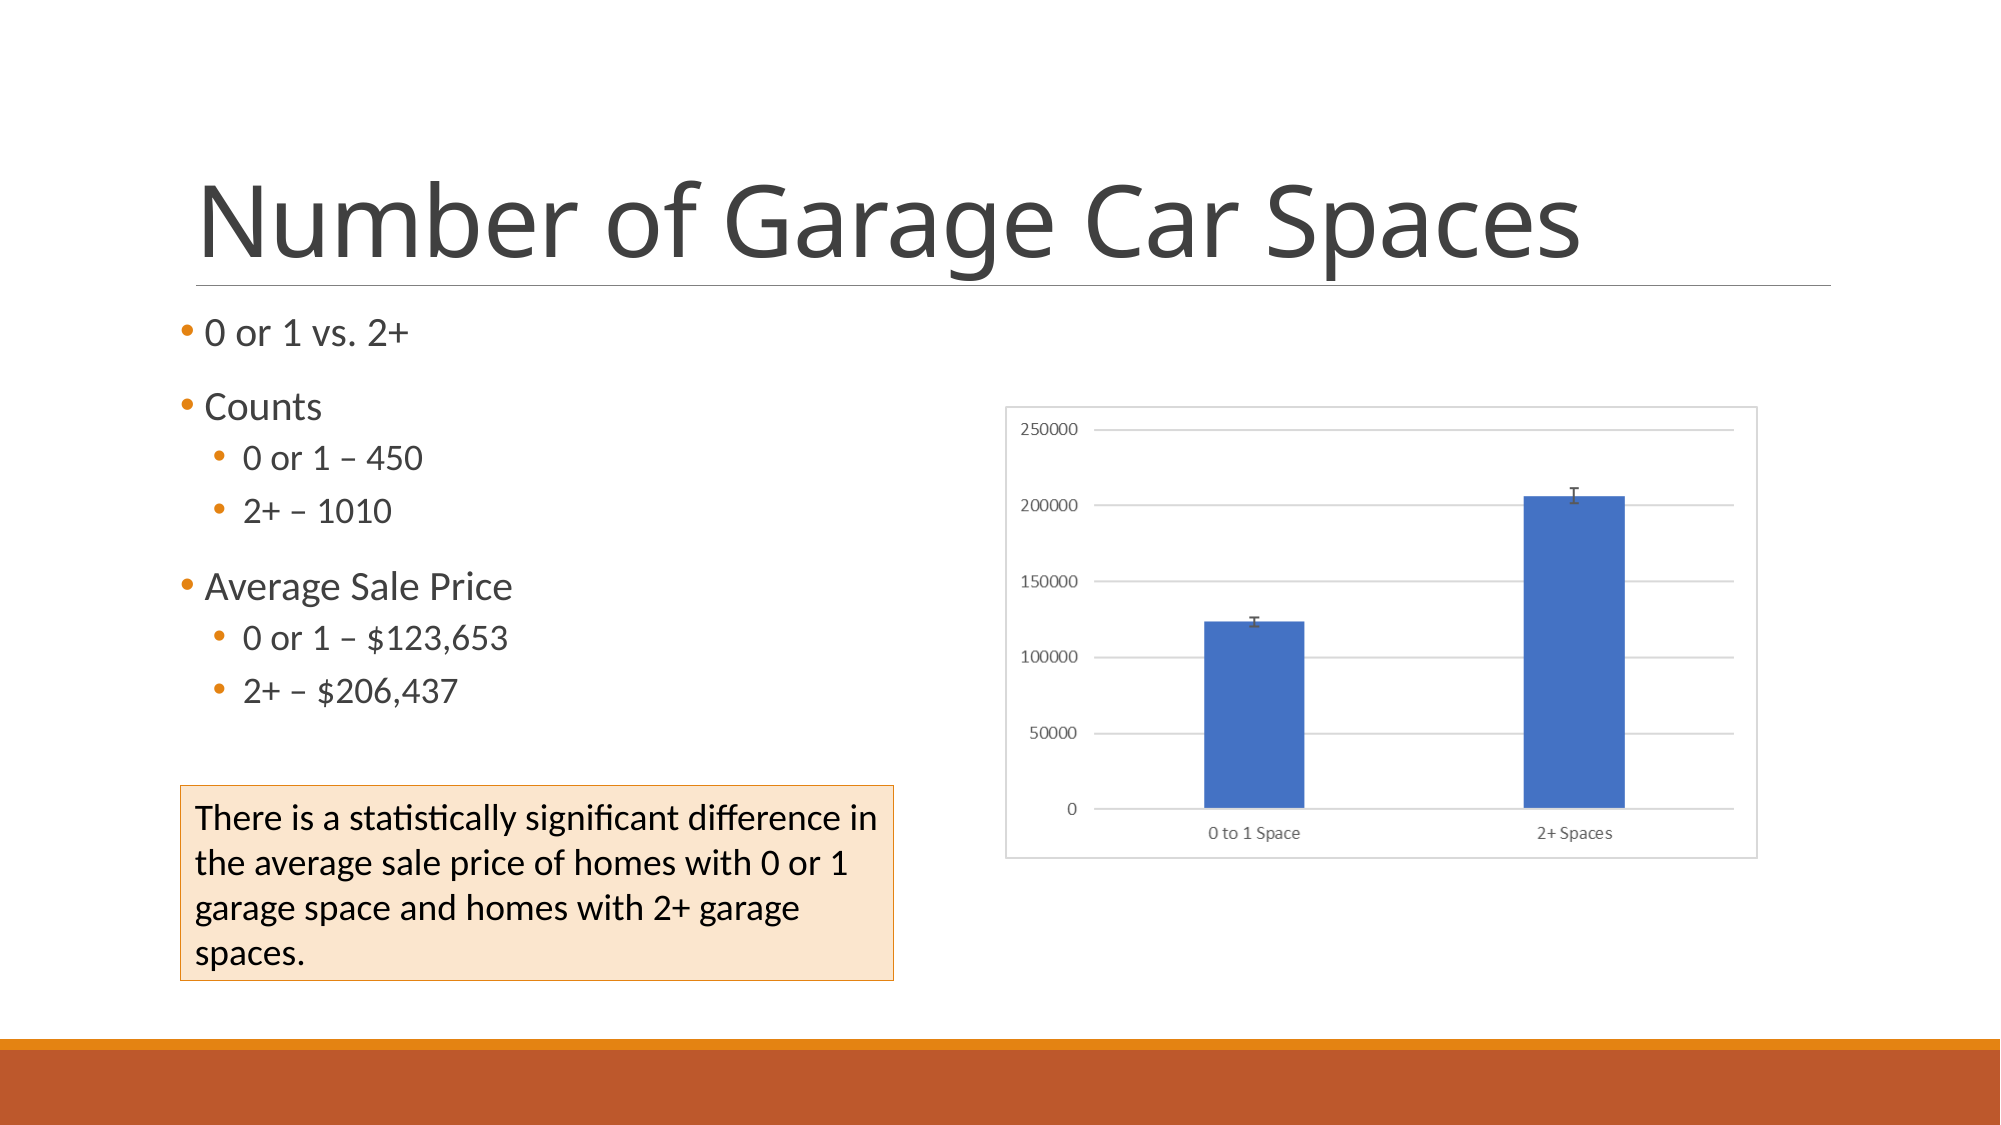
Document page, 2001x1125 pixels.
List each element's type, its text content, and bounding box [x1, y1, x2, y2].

list 0 or 1 vs. 2+ Counts 0 or 1 – 450 2+ – 1010 Average Sale Price 0 or 1 – $123,653 2+ – $206,437 [180, 302, 1830, 963]
picture [1004, 406, 1758, 860]
title Number of Garage Car Spaces [180, 47, 1830, 285]
text_box There is a statistically significant difference in the average sale price of homes with 0 or 1 garage space and homes with 2+ garage spaces. [180, 785, 894, 981]
